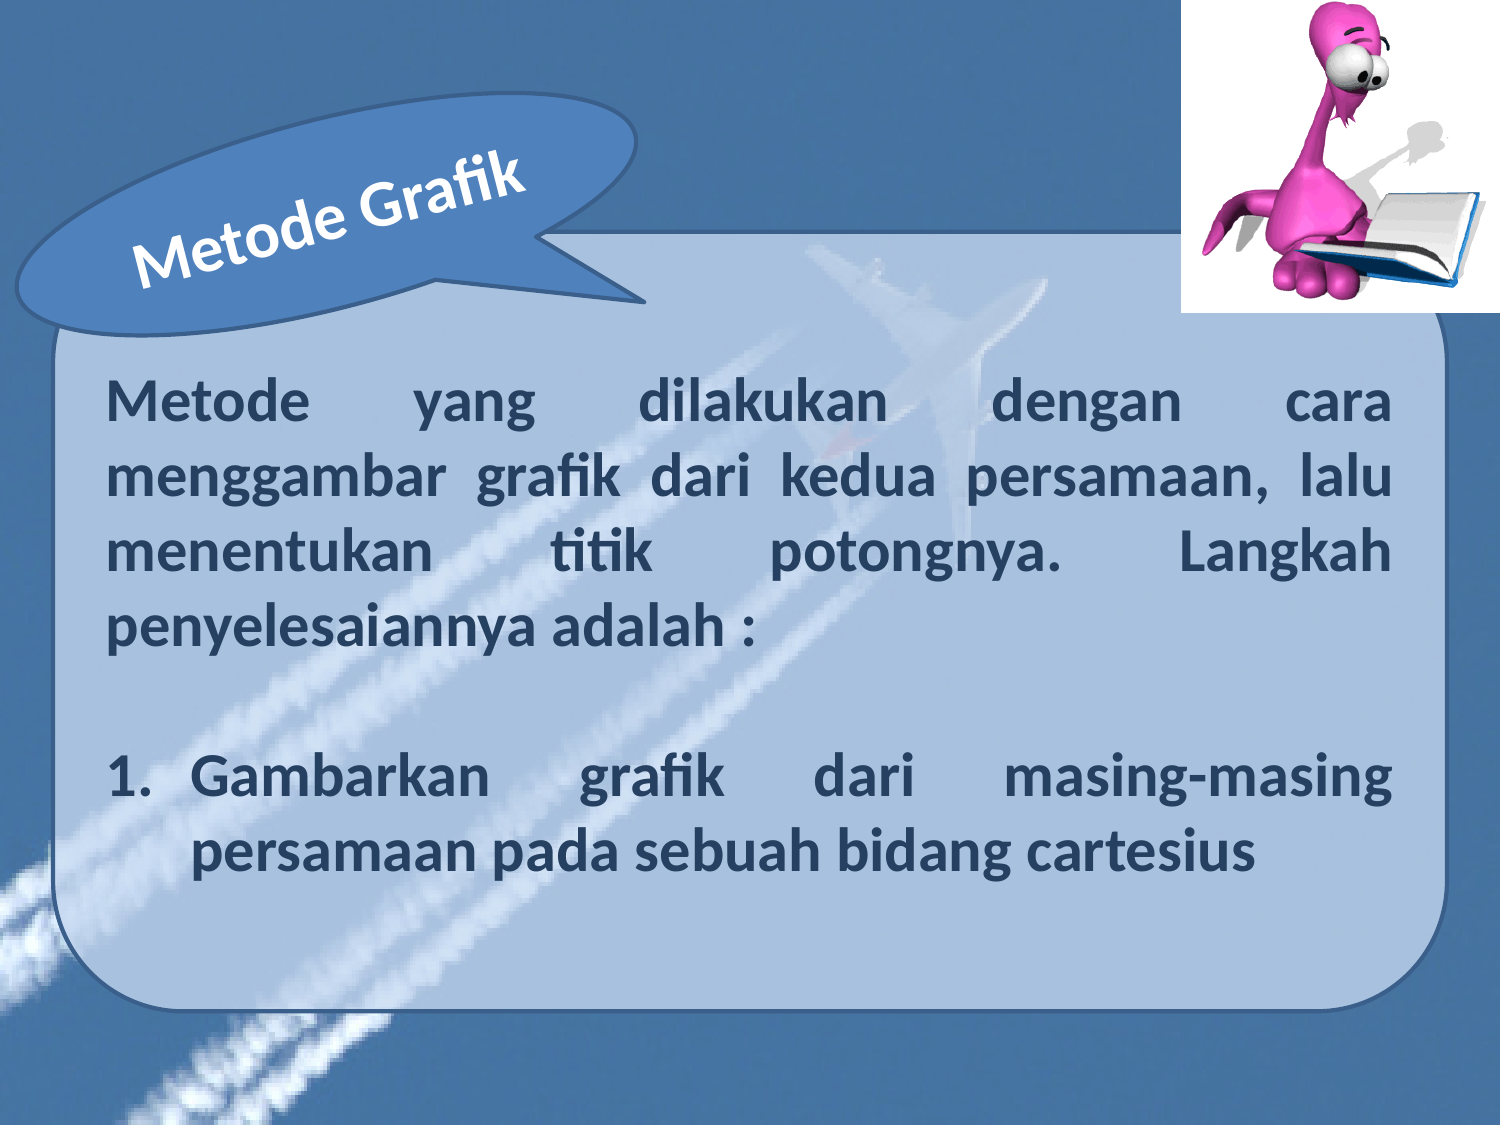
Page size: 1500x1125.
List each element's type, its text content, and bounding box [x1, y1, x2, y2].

text_box Metode Grafik [14, 90, 647, 338]
text_box Metode yang dilakukan dengan cara menggambar grafik dari kedua persamaan, lalu menentukan titik potongnya. Langkah penyelesaiannya adalah : Gambarkan grafik dari masing-masing persamaan pada sebuah bidang cartesius [50, 229, 1450, 1014]
picture [1181, 0, 1500, 314]
